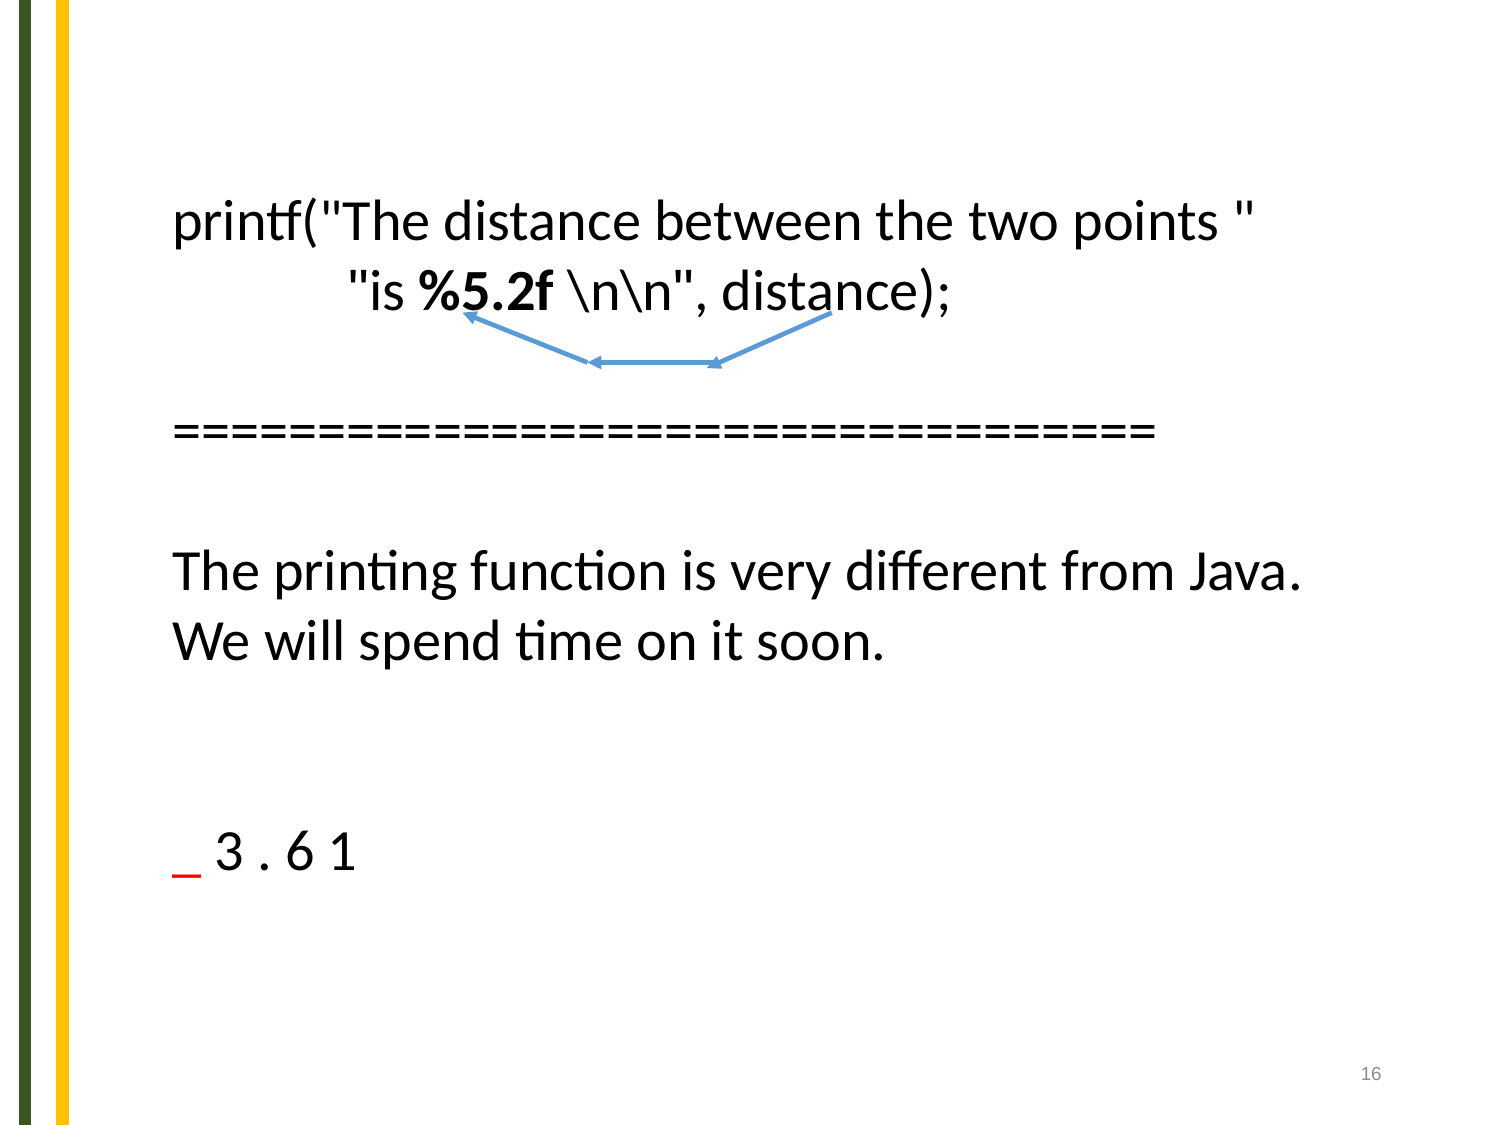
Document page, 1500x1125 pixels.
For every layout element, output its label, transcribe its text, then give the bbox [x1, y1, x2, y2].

text_box printf("The distance between the two points " "is %5.2f \n\n", distance); ================================== The printing function is very different from Java. We will spend time on it soon. _ 3 . 6 1 [157, 174, 1319, 890]
slide_number 16 [1059, 1042, 1397, 1103]
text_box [706, 312, 832, 369]
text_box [462, 312, 588, 363]
